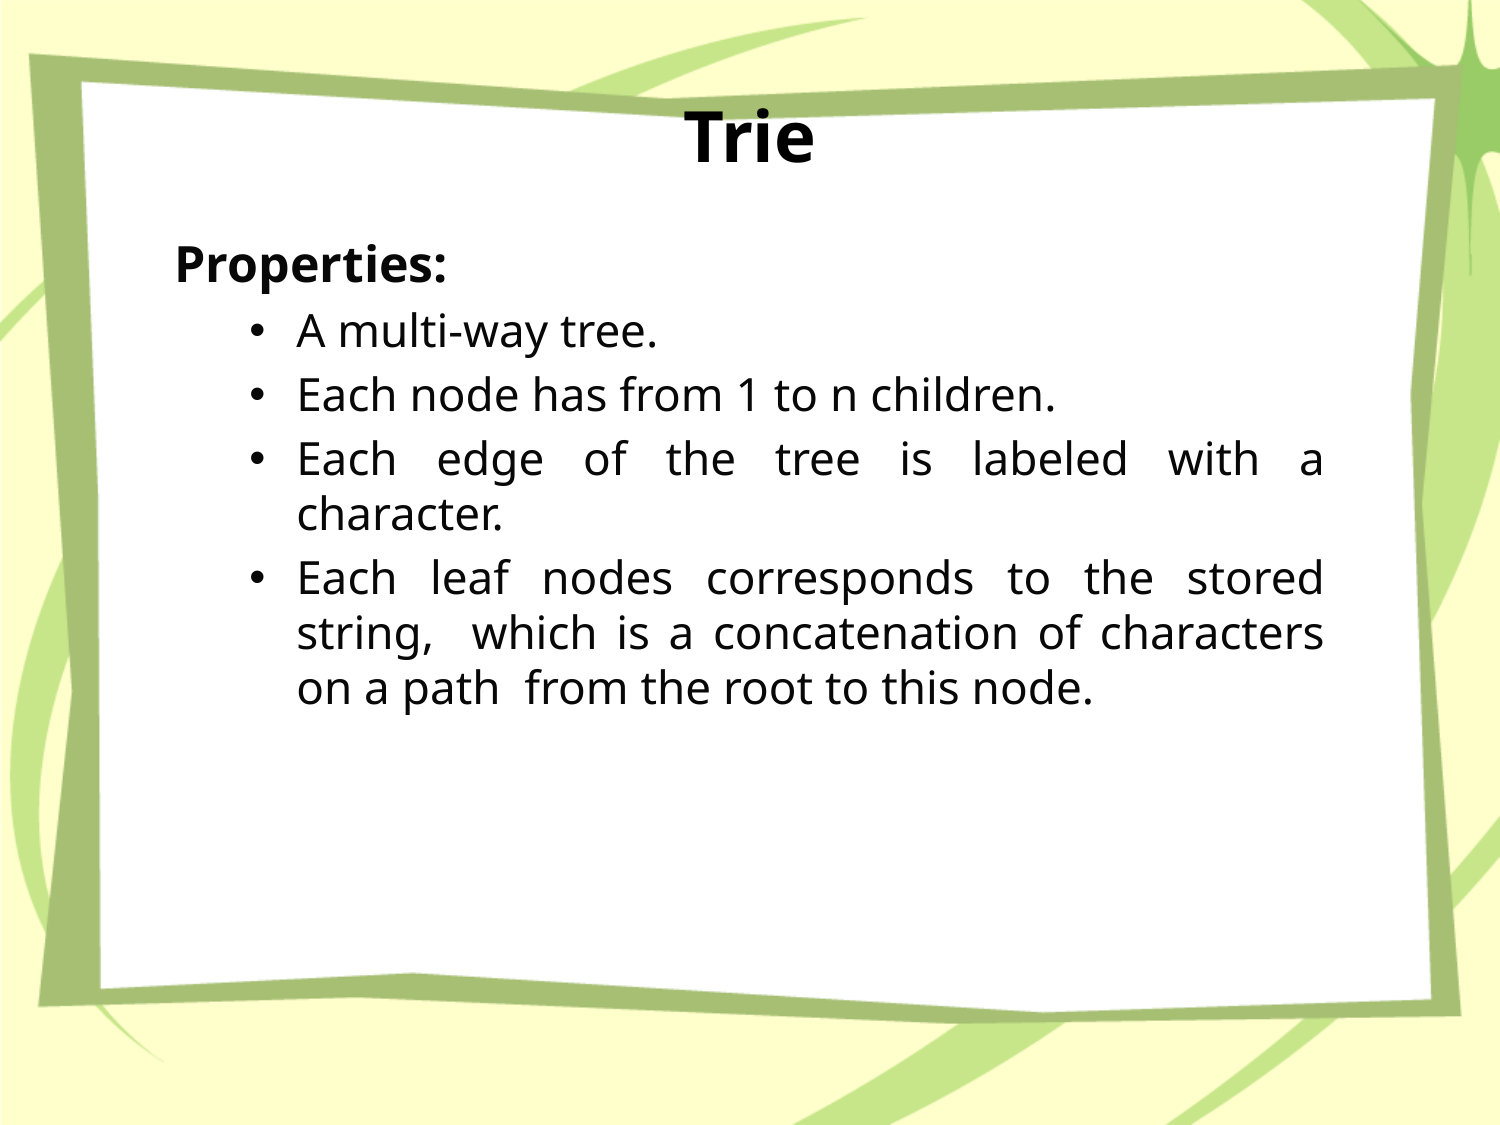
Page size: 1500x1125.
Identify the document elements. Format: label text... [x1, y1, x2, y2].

title Trie [75, 75, 1425, 194]
picture [0, 0, 1500, 1125]
text_box Properties: A multi-way tree. Each node has from 1 to n children. Each edge of the tree is labeled with a character. Each leaf nodes corresponds to the stored string, which is a concatenation of characters on a path from the root to this node. [159, 224, 1341, 988]
